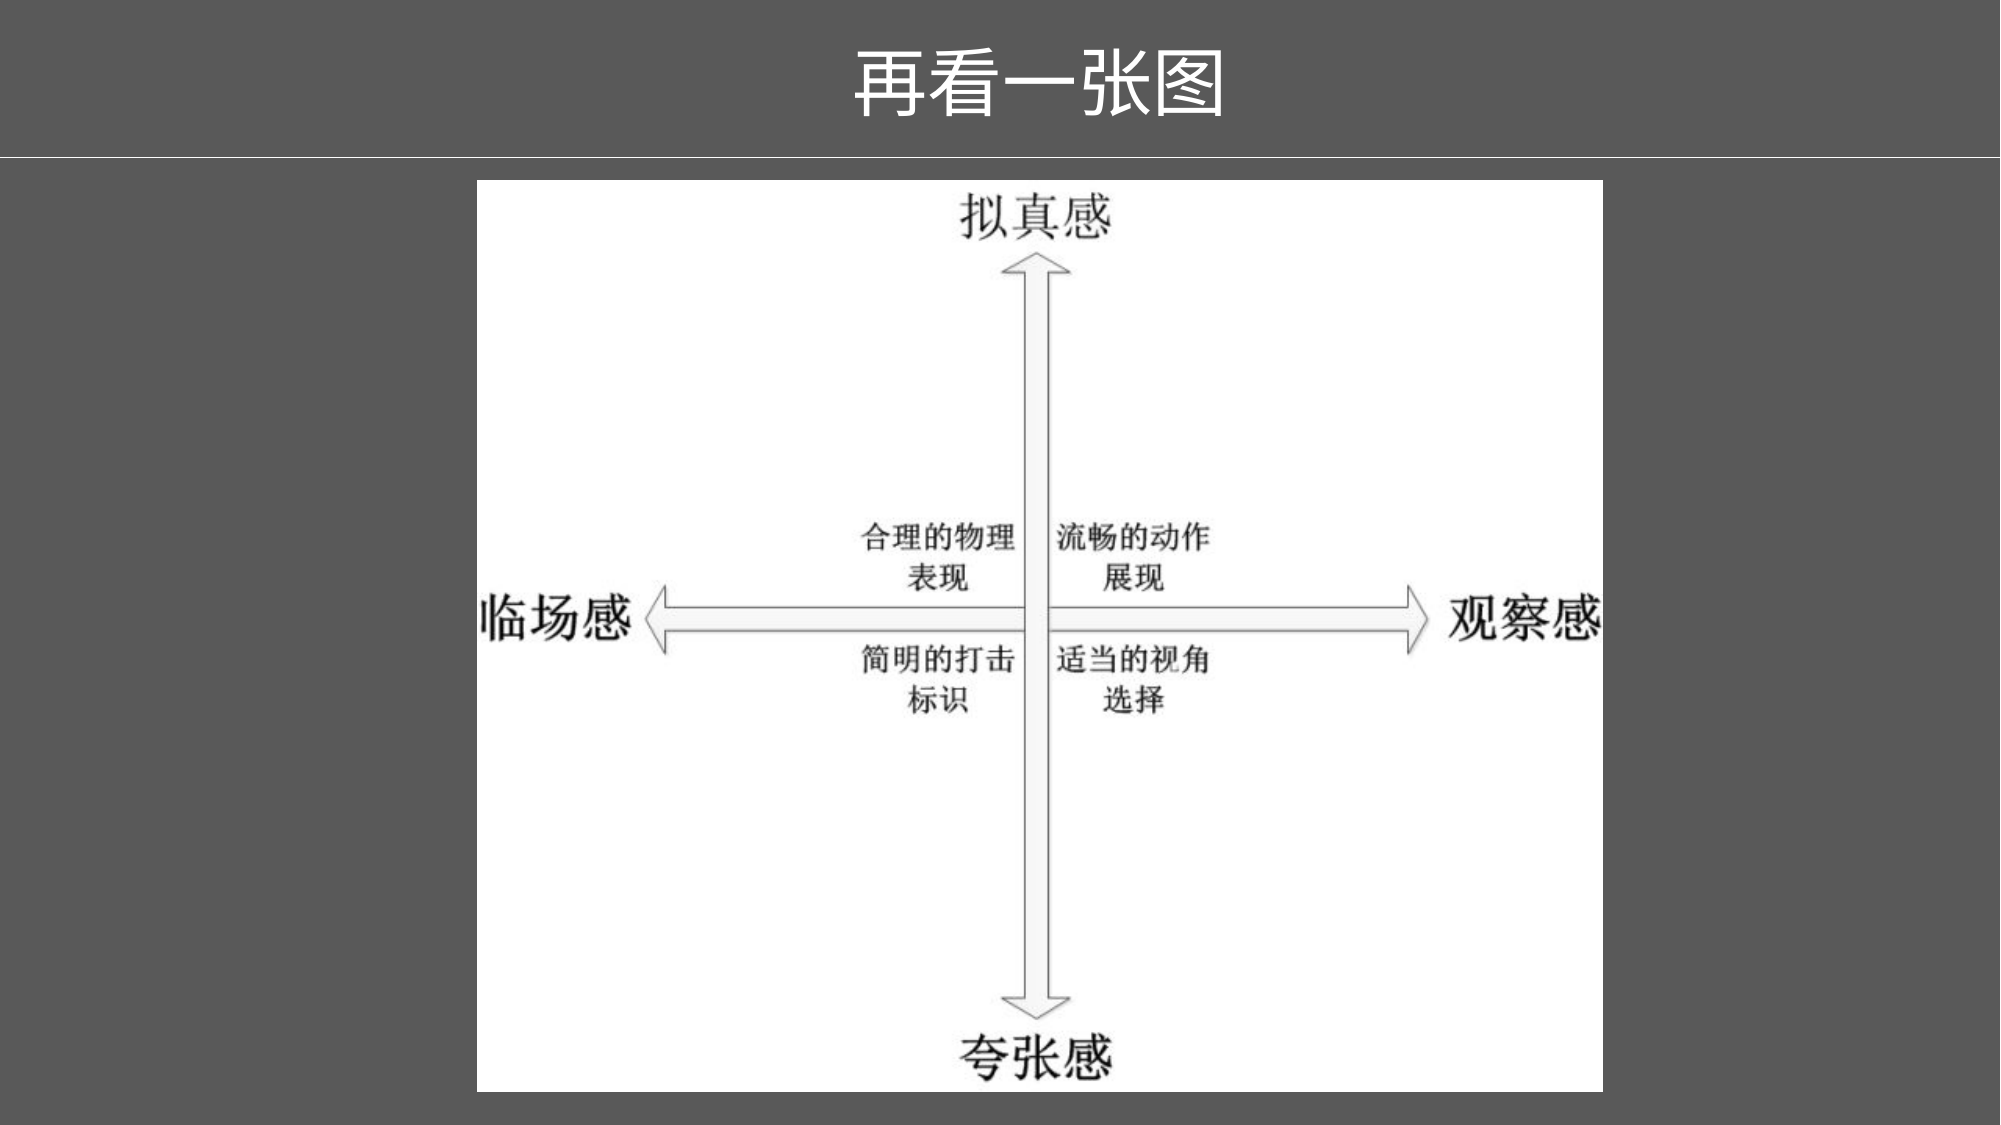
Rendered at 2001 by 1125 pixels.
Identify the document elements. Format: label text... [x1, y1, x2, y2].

picture [477, 180, 1603, 1092]
text_box 再看一张图 [684, 27, 1396, 133]
